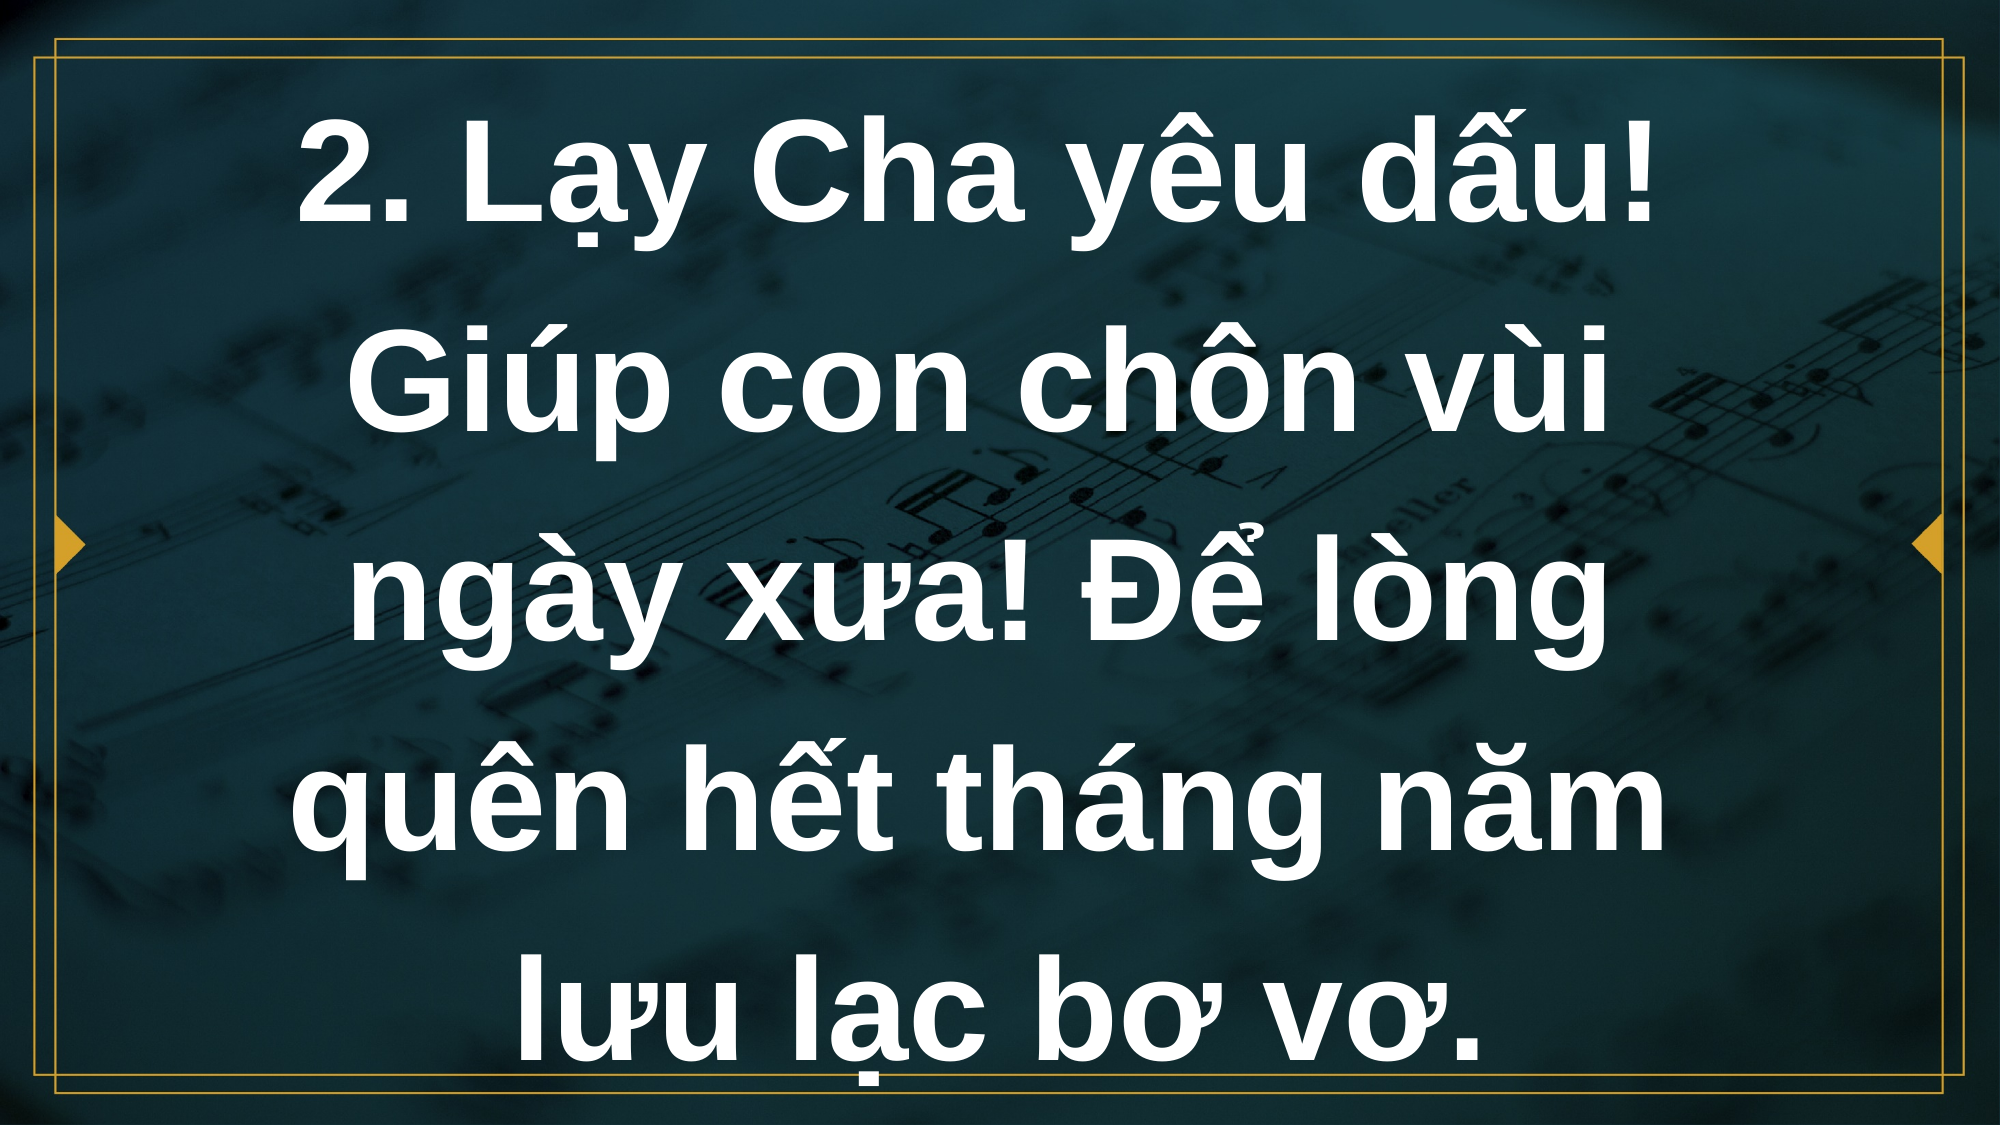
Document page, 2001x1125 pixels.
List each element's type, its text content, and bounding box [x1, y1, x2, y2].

picture [0, 0, 2000, 1125]
title 2. Lạy Cha yêu dấu! Giúp con chôn vùi ngày xưa! Để lòng quên hết tháng năm lưu lạc bơ vơ. [55, 53, 1945, 1077]
